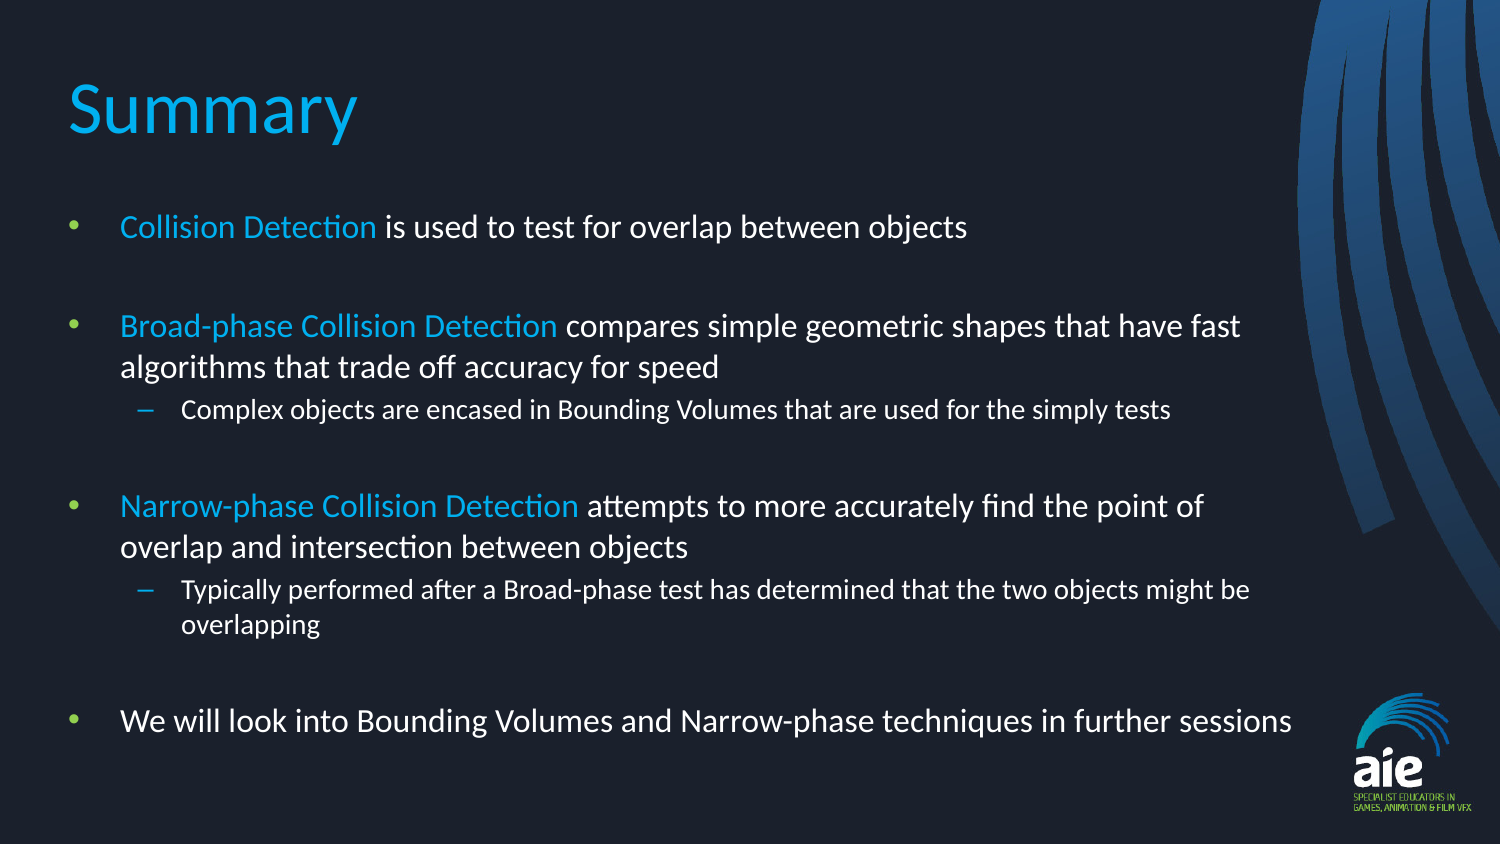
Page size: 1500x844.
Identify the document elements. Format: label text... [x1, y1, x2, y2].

list Collision Detection is used to test for overlap between objects Broad-phase Collision Detection compares simple geometric shapes that have fast algorithms that trade off accuracy for speed Complex objects are encased in Bounding Volumes that are used for the simply tests Narrow-phase Collision Detection attempts to more accurately find the point of overlap and intersection between objects Typically performed after a Broad-phase test has determined that the two objects might be overlapping We will look into Bounding Volumes and Narrow-phase techniques in further sessions [53, 197, 1329, 753]
picture [0, 0, 1500, 844]
title Summary [53, 33, 1425, 175]
